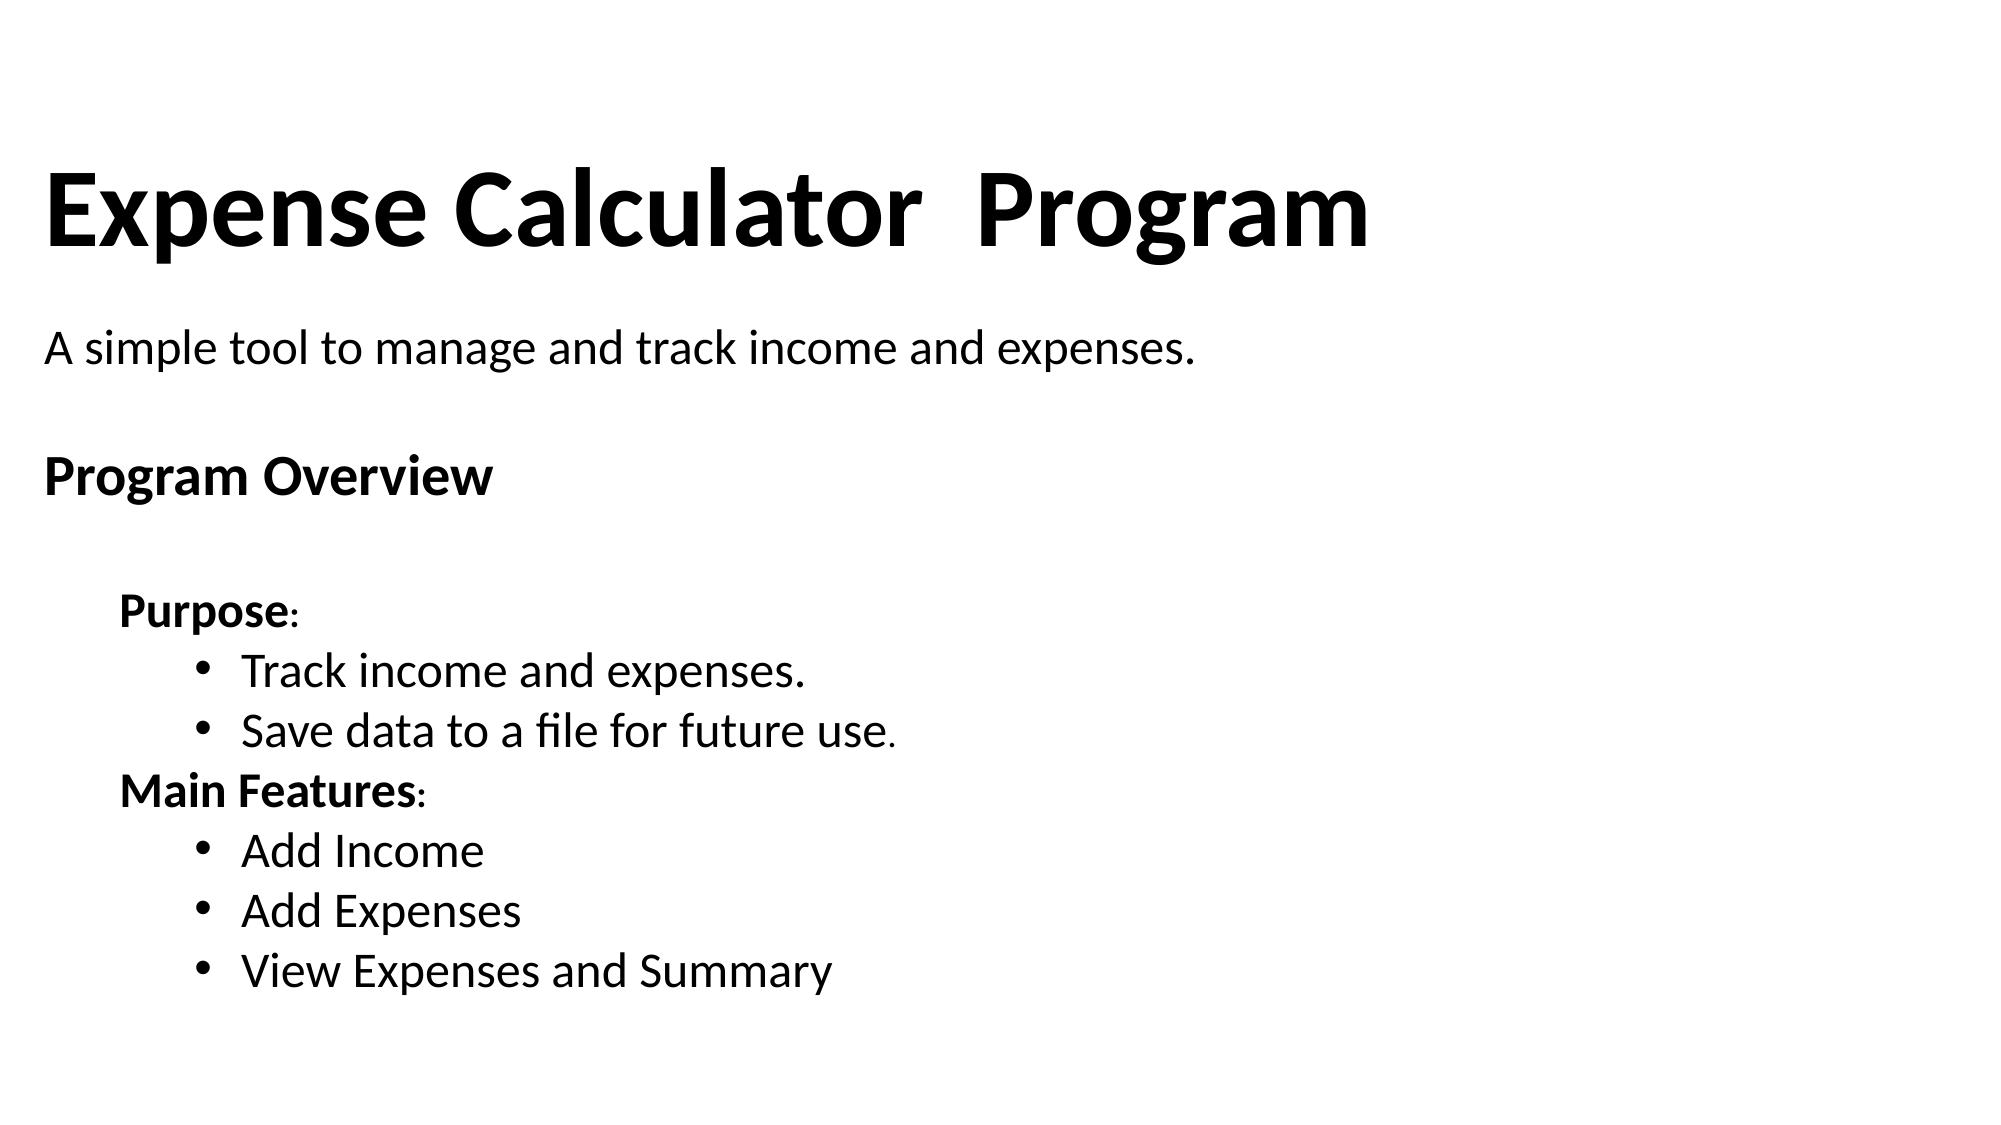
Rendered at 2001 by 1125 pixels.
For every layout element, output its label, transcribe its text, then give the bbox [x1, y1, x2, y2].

text_box Program Overview Purpose: Track income and expenses. Save data to a file for future use. Main Features: Add Income Add Expenses View Expenses and Summary [29, 429, 1447, 1005]
text_box Expense Calculator Program A simple tool to manage and track income and expenses. [29, 127, 1419, 429]
